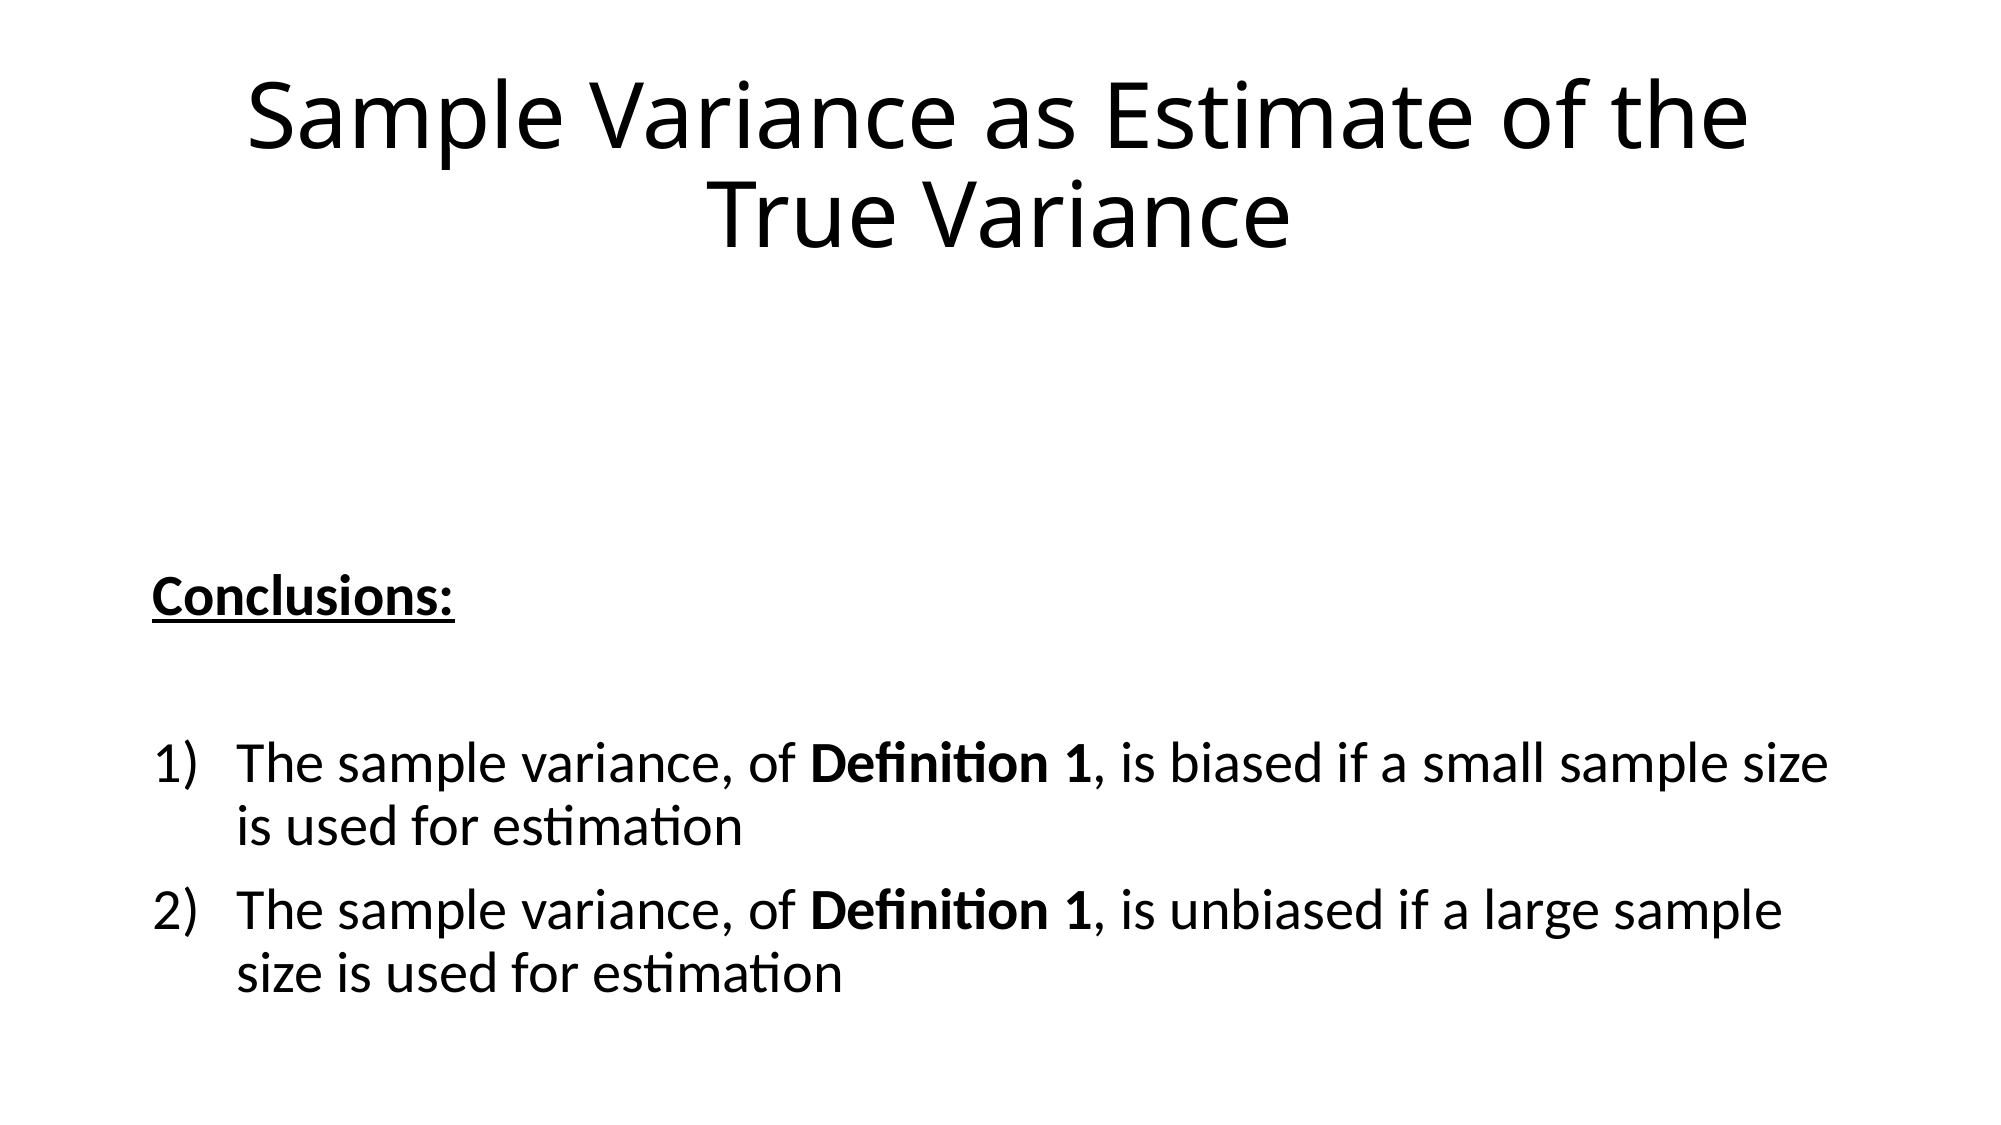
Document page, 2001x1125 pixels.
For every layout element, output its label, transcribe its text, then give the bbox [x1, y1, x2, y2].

title Sample Variance as Estimate of the True Variance [137, 59, 1863, 278]
